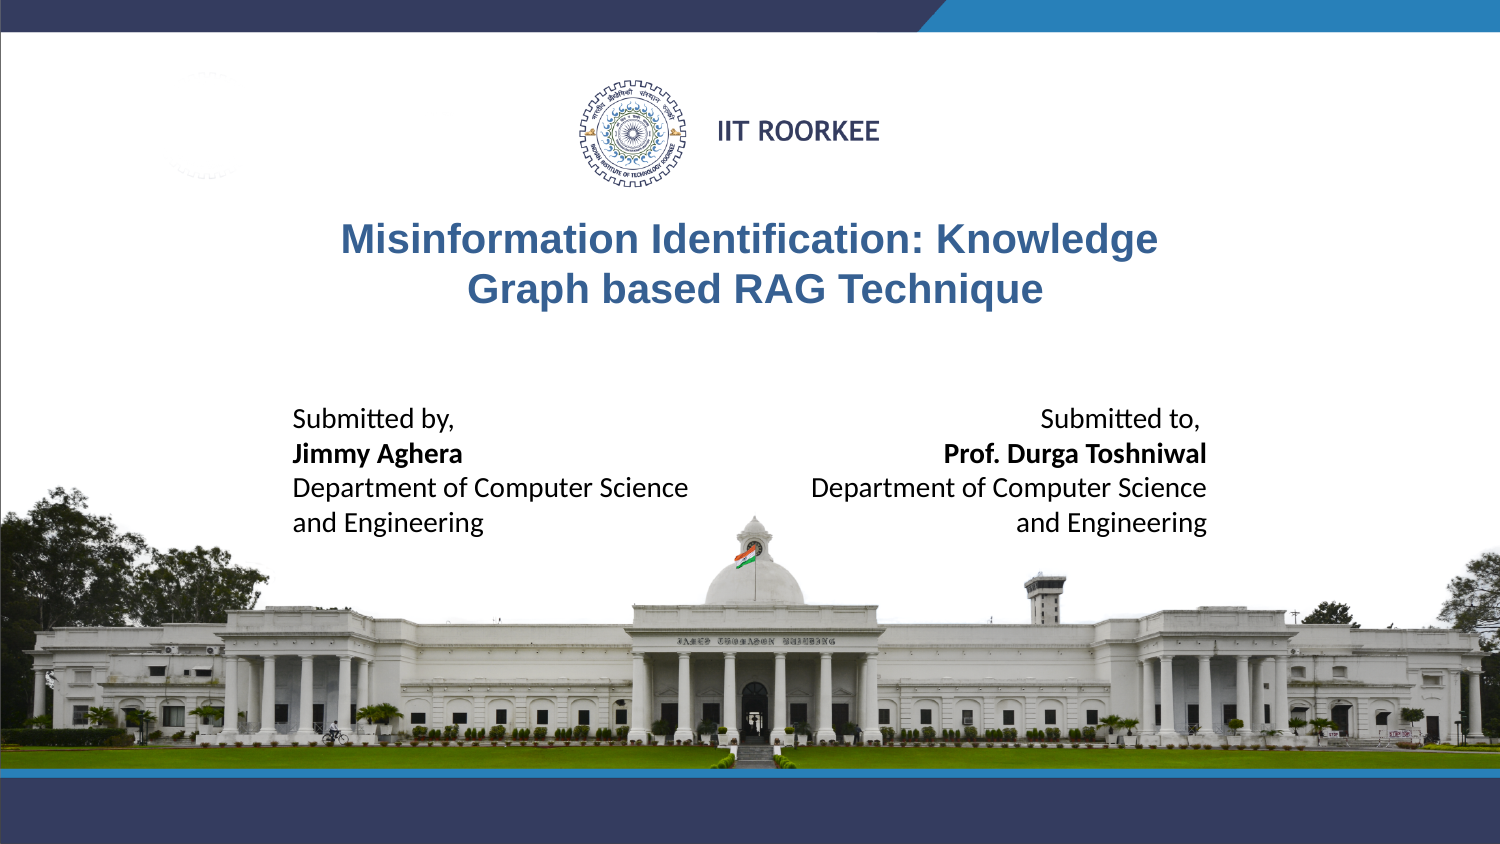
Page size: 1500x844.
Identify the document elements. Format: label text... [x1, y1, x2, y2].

text_box Misinformation Identification: Knowledge Graph based RAG Technique [224, 204, 1275, 317]
picture [0, 0, 1500, 844]
text_box Submitted by, Jimmy Aghera Department of Computer Science and Engineering [277, 391, 749, 547]
text_box Submitted to, Prof. Durga Toshniwal Department of Computer Science and Engineering [749, 391, 1223, 547]
